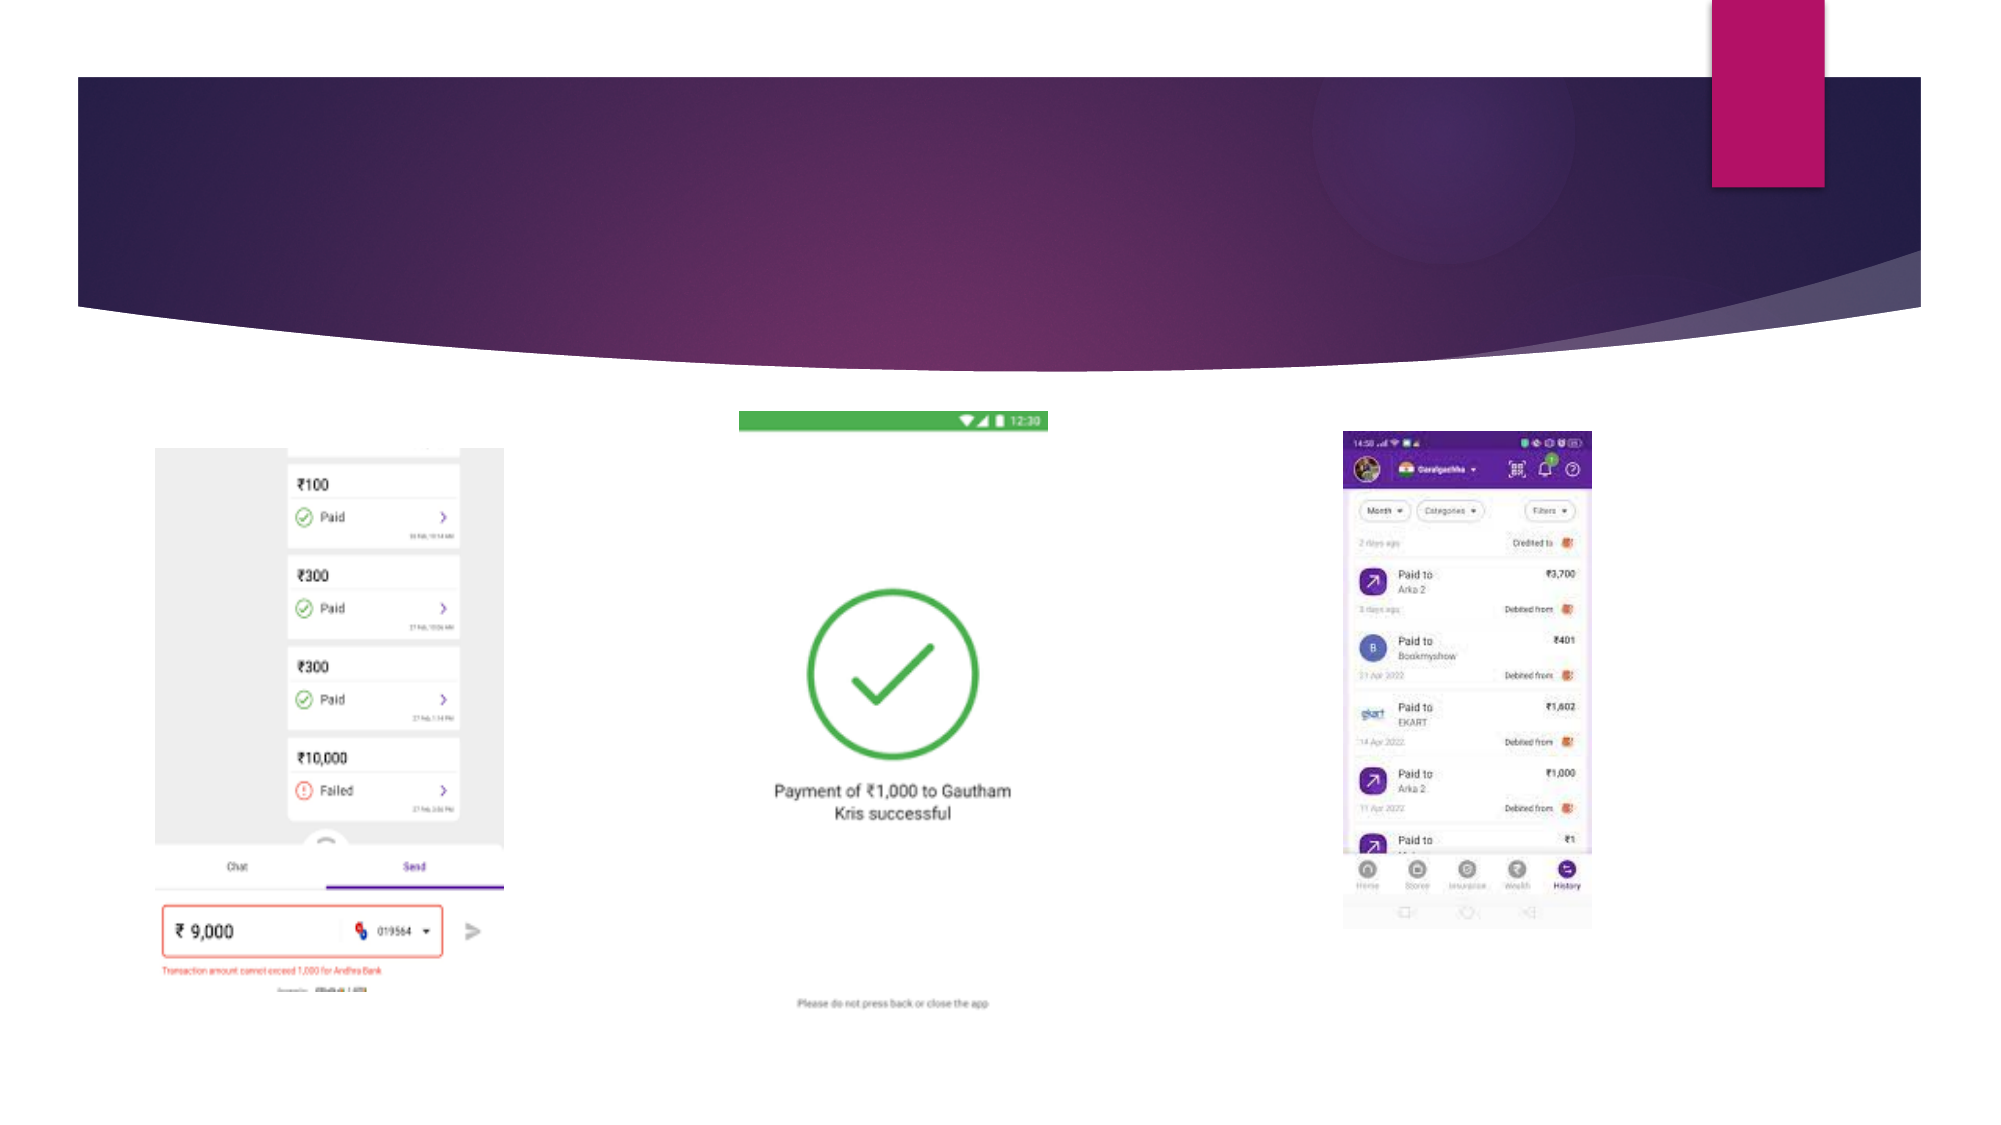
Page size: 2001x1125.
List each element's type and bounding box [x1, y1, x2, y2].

picture [739, 411, 1048, 1029]
list [155, 448, 504, 992]
picture [1343, 431, 1592, 929]
